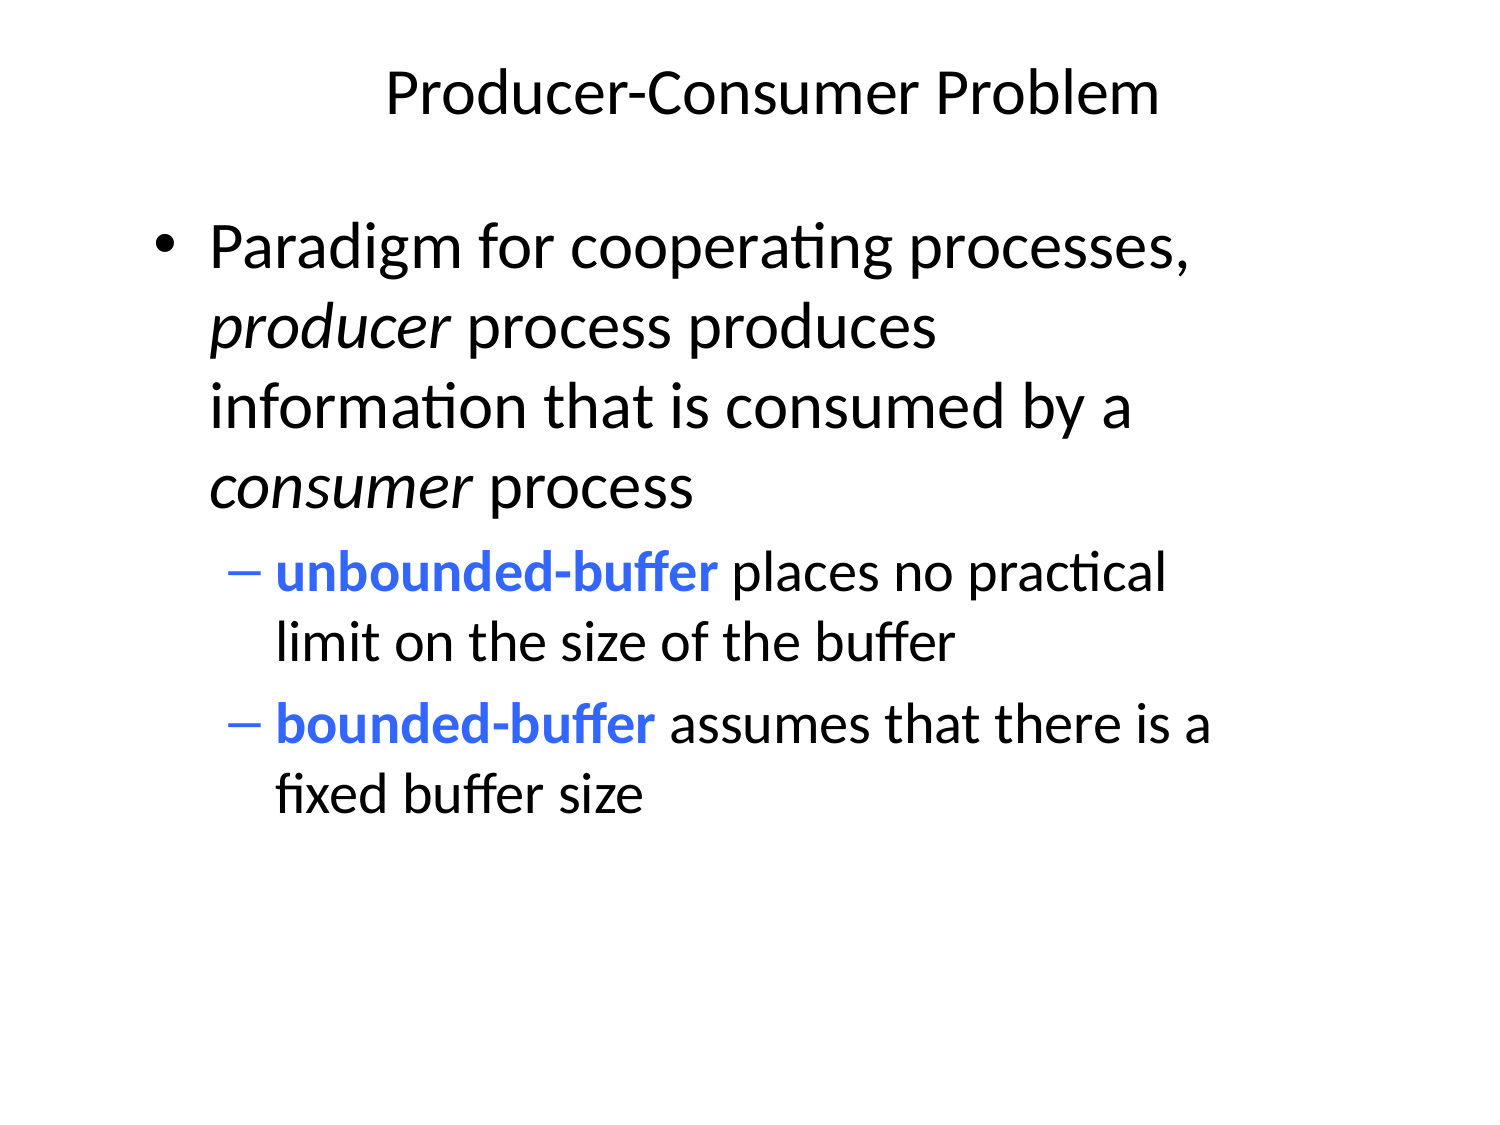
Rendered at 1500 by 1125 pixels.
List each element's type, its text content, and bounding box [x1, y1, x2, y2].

title Producer-Consumer Problem [122, 40, 1425, 136]
list Paradigm for cooperating processes, producer process produces information that is consumed by a consumer process unbounded-buffer places no practical limit on the size of the buffer bounded-buffer assumes that there is a fixed buffer size [138, 194, 1233, 933]
